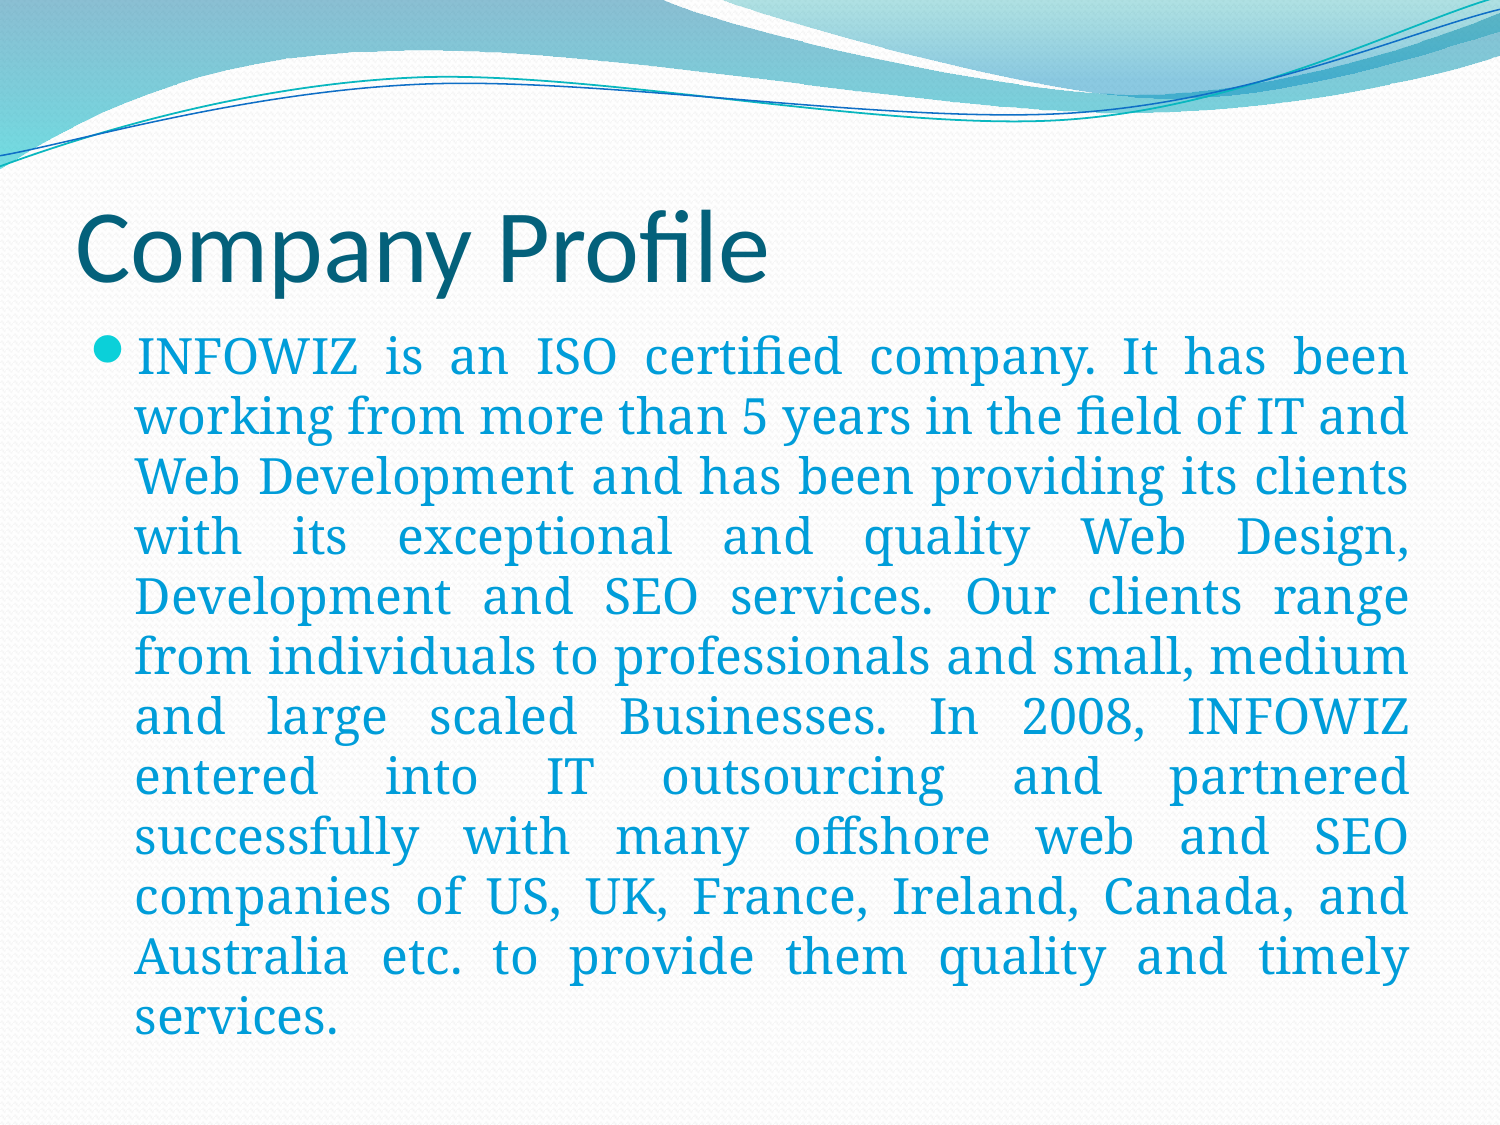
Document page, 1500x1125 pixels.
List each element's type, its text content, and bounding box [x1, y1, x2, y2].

list INFOWIZ is an ISO certified company. It has been working from more than 5 years in the field of IT and Web Development and has been providing its clients with its exceptional and quality Web Design, Development and SEO services. Our clients range from individuals to professionals and small, medium and large scaled Businesses. In 2008, INFOWIZ entered into IT outsourcing and partnered successfully with many offshore web and SEO companies of US, UK, France, Ireland, Canada, and Australia etc. to provide them quality and timely services. [75, 317, 1425, 1038]
title Company Profile [75, 115, 1425, 303]
